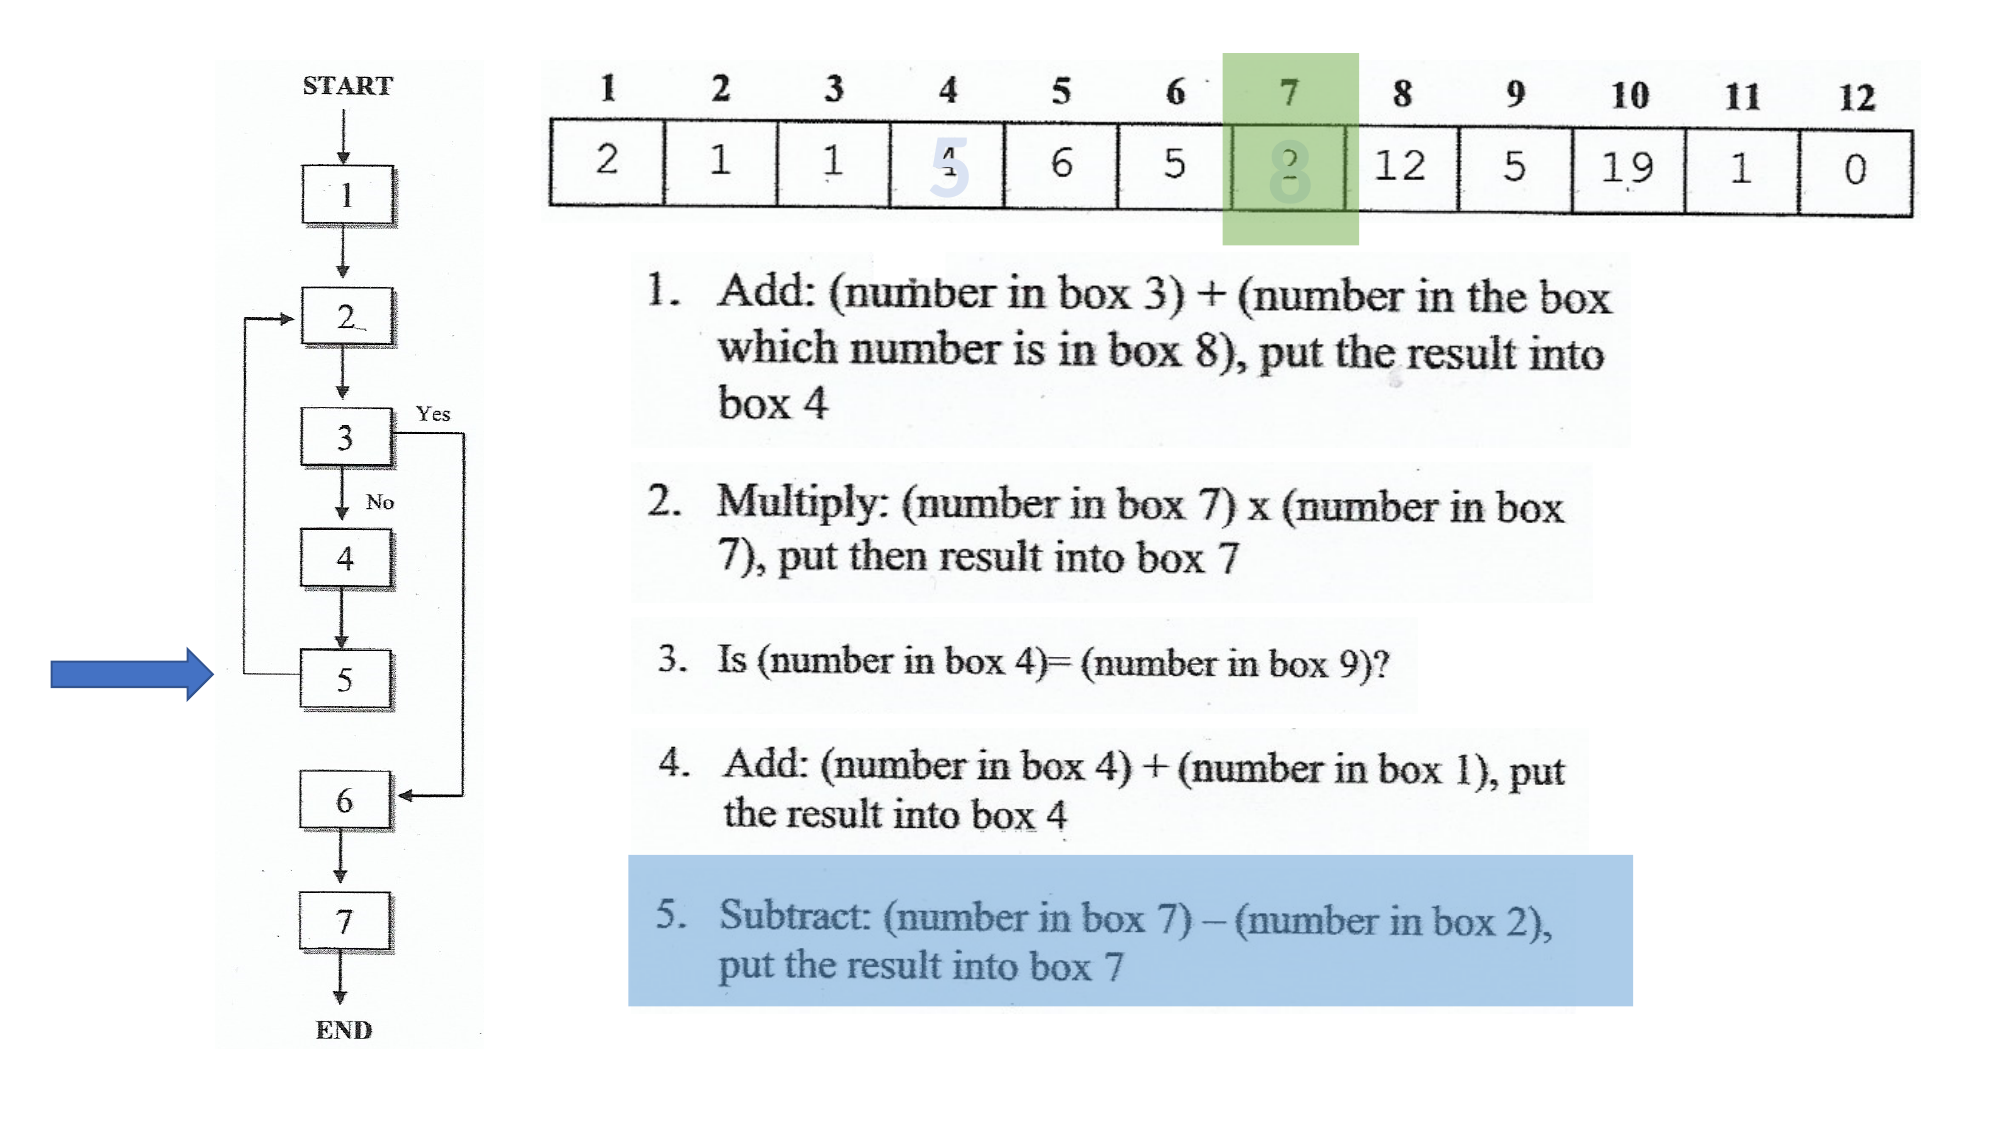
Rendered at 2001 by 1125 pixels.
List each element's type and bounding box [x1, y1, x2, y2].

text_box [1222, 223, 1360, 246]
picture [631, 868, 1576, 1014]
picture [631, 728, 1589, 854]
picture [631, 617, 1418, 714]
text_box [50, 646, 215, 703]
picture [631, 252, 1631, 448]
picture [541, 60, 1921, 223]
picture [631, 462, 1593, 603]
text_box [628, 854, 1634, 1007]
picture [215, 60, 484, 1049]
text_box [1222, 53, 1360, 60]
